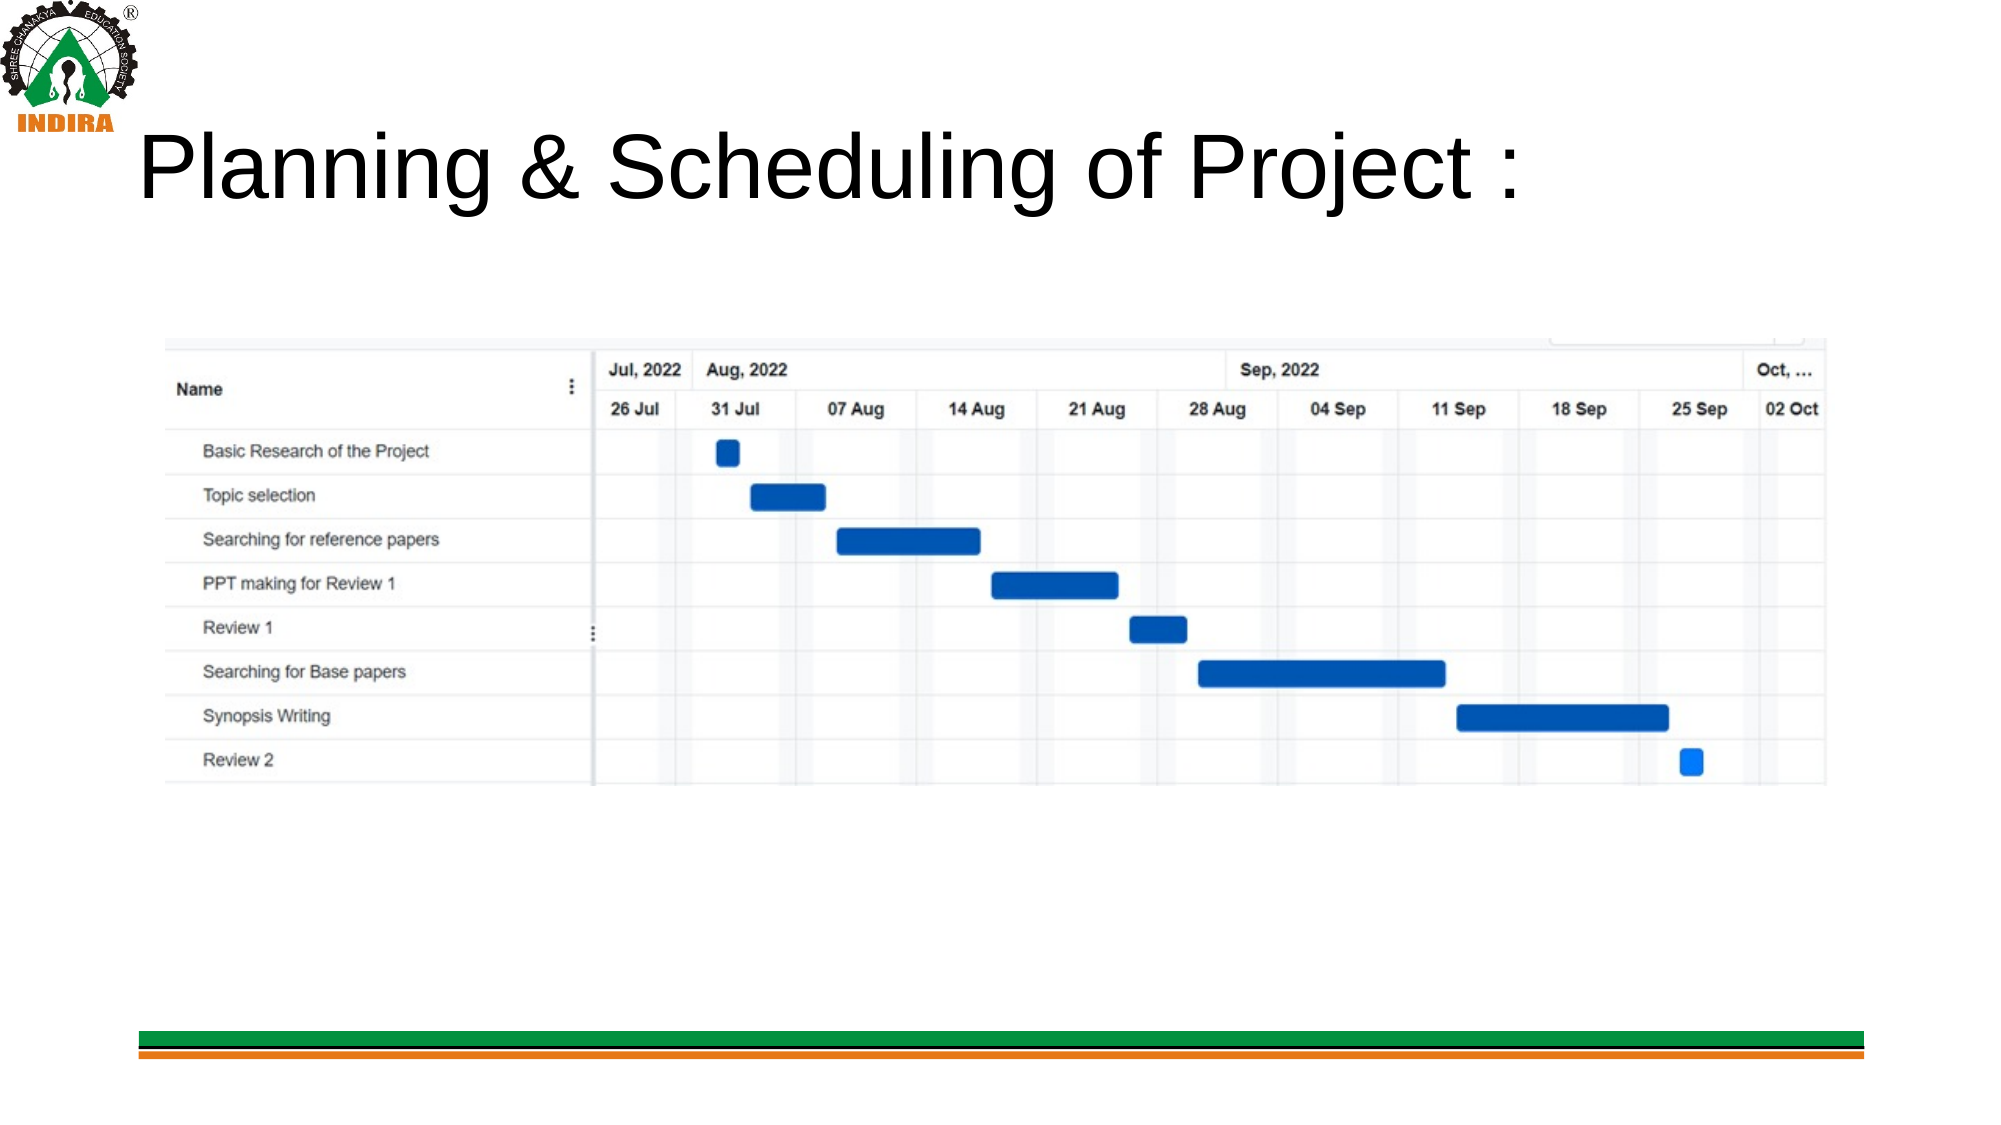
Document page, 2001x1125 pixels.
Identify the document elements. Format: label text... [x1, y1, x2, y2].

picture [165, 338, 1835, 787]
picture [0, 0, 139, 132]
title Planning & Scheduling of Project : [137, 59, 1863, 278]
